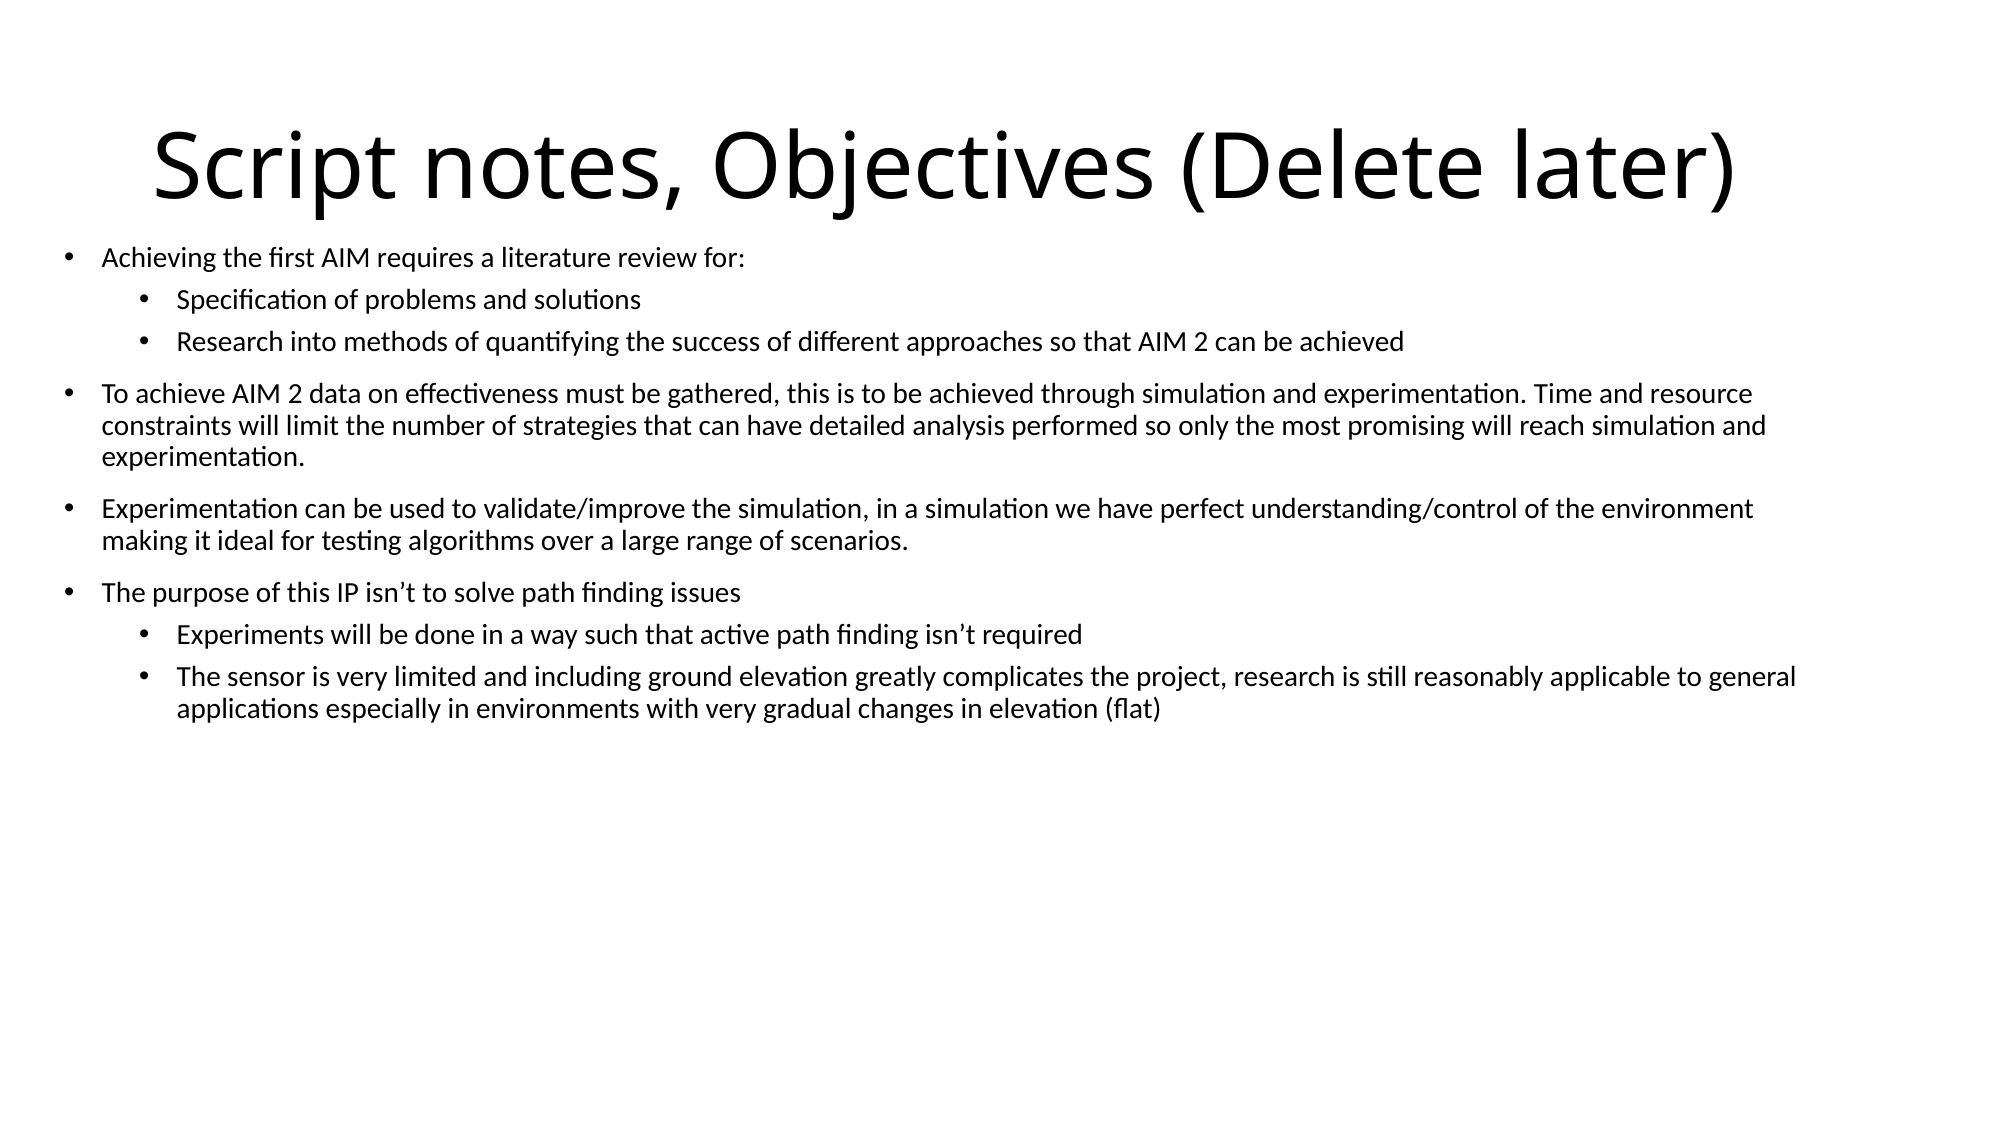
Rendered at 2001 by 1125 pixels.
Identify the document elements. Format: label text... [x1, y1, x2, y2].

list Achieving the first AIM requires a literature review for: Specification of problems and solutions Research into methods of quantifying the success of different approaches so that AIM 2 can be achieved To achieve AIM 2 data on effectiveness must be gathered, this is to be achieved through simulation and experimentation. Time and resource constraints will limit the number of strategies that can have detailed analysis performed so only the most promising will reach simulation and experimentation. Experimentation can be used to validate/improve the simulation, in a simulation we have perfect understanding/control of the environment making it ideal for testing algorithms over a large range of scenarios. The purpose of this IP isn’t to solve path finding issues Experiments will be done in a way such that active path finding isn’t required The sensor is very limited and including ground elevation greatly complicates the project, research is still reasonably applicable to general applications especially in environments with very gradual changes in elevation (flat) [49, 234, 1863, 1014]
title Script notes, Objectives (Delete later) [137, 59, 1863, 234]
